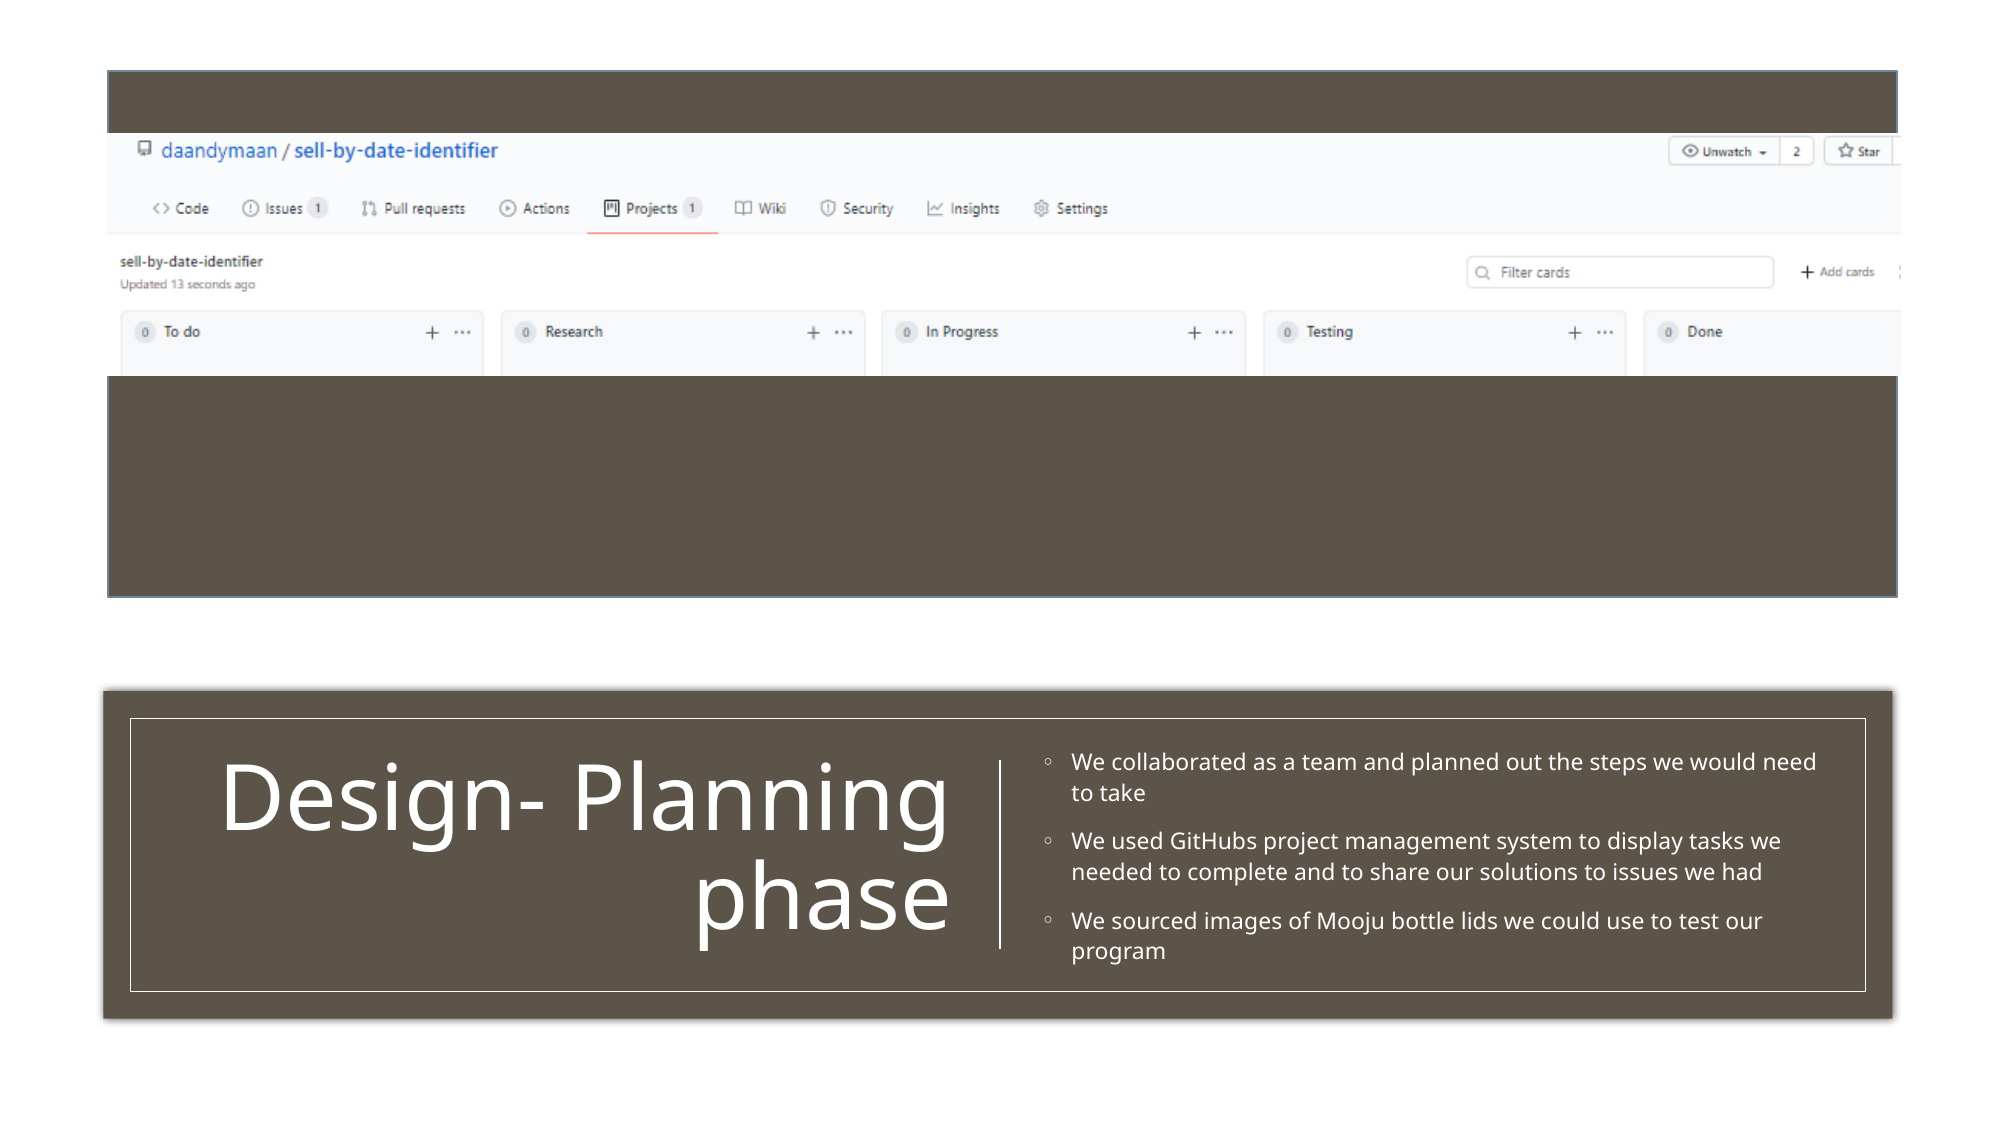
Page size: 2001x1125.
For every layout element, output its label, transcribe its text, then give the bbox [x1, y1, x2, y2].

list We collaborated as a team and planned out the steps we would need to take We used GitHubs project management system to display tasks we needed to complete and to share our solutions to issues we had We sourced images of Mooju bottle lids we could use to test our program [1026, 737, 1844, 975]
title Design- Planning phase [156, 737, 968, 963]
picture [107, 133, 1901, 376]
text_box [0, 0, 2000, 1125]
text_box [103, 691, 1893, 1019]
text_box [107, 70, 1898, 130]
text_box [107, 384, 1898, 598]
text_box [130, 718, 1866, 992]
